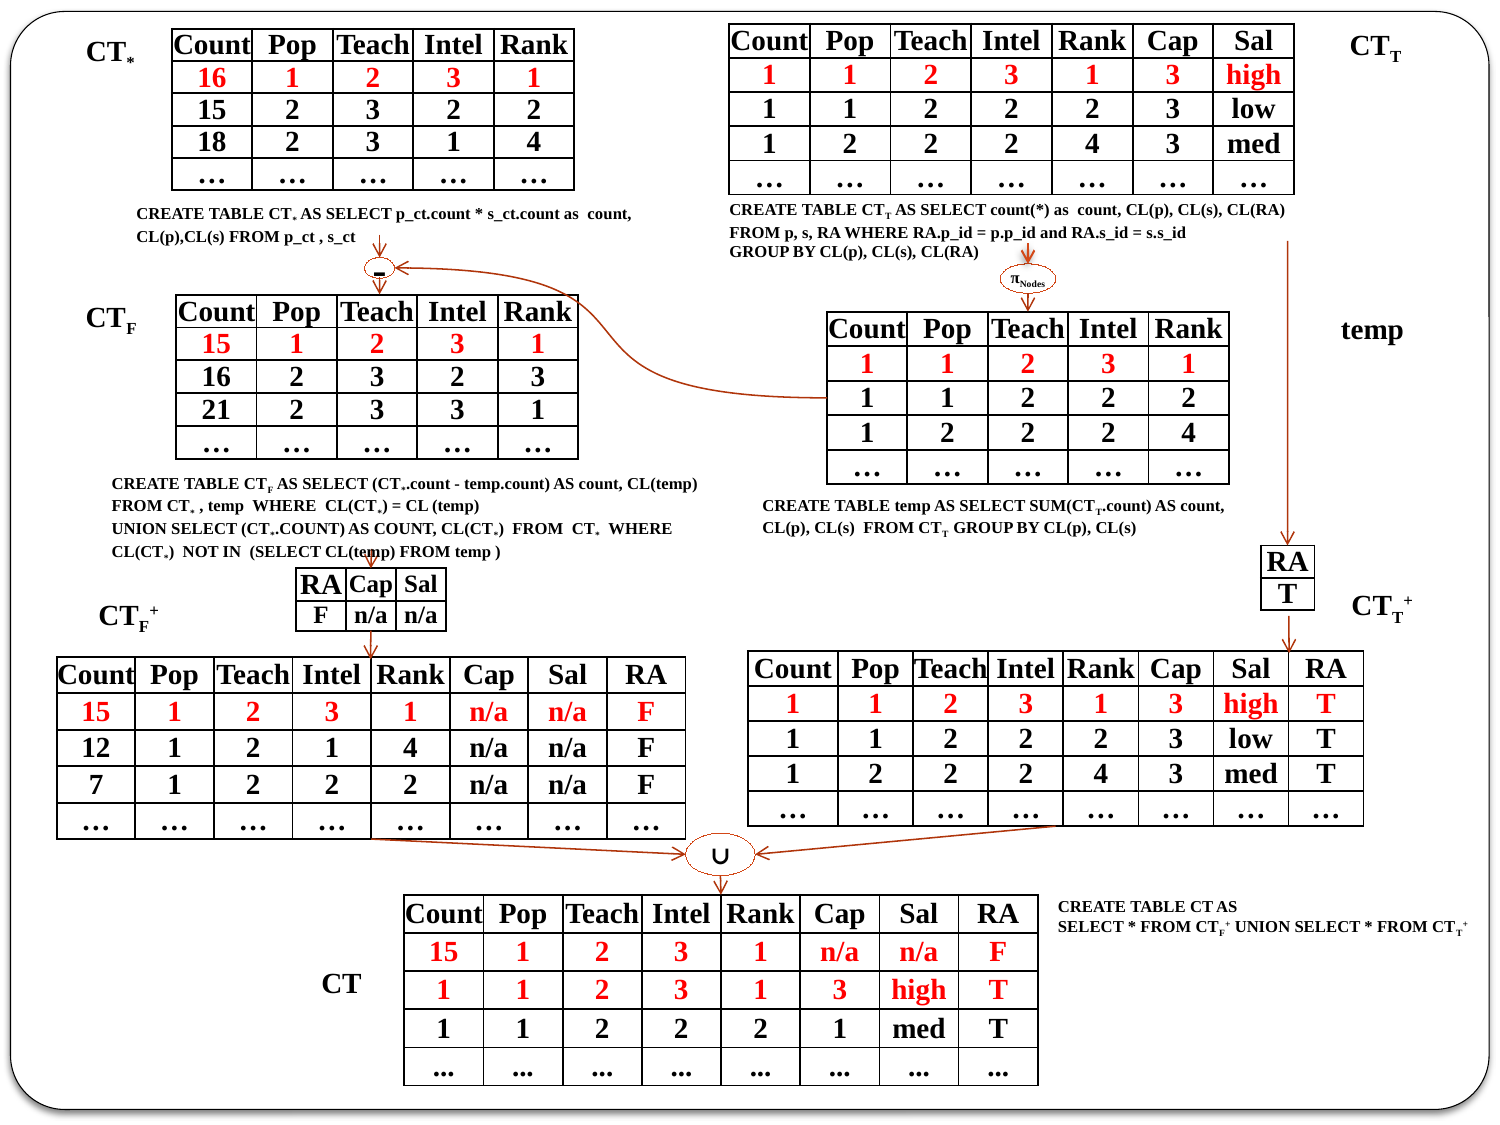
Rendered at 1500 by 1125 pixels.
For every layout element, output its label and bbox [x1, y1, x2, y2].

table_cell [828, 451, 906, 483]
table_header [173, 30, 251, 60]
table_header [1064, 652, 1138, 685]
table_cell [801, 934, 879, 970]
table_cell [397, 602, 445, 630]
table_header [891, 25, 970, 57]
table_cell [730, 161, 809, 191]
table_cell [1289, 687, 1363, 720]
table_cell [1139, 722, 1213, 755]
text_box [1043, 888, 1500, 941]
table_cell [499, 427, 577, 458]
table_cell [451, 694, 527, 729]
table_cell [1214, 59, 1293, 91]
table_cell [880, 1048, 958, 1085]
table_cell [801, 1010, 879, 1047]
table_cell [972, 59, 1051, 91]
table_cell [643, 1048, 720, 1085]
table_cell [405, 1048, 483, 1085]
table_cell [722, 1010, 799, 1047]
table_cell [372, 694, 449, 729]
table_cell [564, 1048, 641, 1085]
table_cell [749, 722, 837, 755]
table_cell [1149, 382, 1228, 414]
table_cell [177, 361, 256, 392]
table_header [334, 30, 412, 60]
table_cell [749, 687, 837, 720]
table_cell [1139, 792, 1213, 825]
text_box [288, 957, 395, 1007]
table_cell [908, 416, 987, 449]
table_cell [828, 416, 906, 449]
table_header [1134, 25, 1212, 57]
table_cell [891, 161, 970, 191]
table_cell [1064, 722, 1138, 755]
table_cell [1139, 687, 1213, 720]
table_header [908, 313, 987, 345]
table_cell [1064, 687, 1138, 720]
table_cell [801, 972, 879, 1008]
table_header [989, 313, 1067, 345]
table_cell [257, 394, 336, 425]
table_cell [418, 400, 497, 425]
table_cell [495, 94, 573, 125]
table_header [397, 569, 445, 600]
table_header [215, 658, 292, 692]
table_cell [338, 328, 394, 359]
table_header [1069, 313, 1148, 345]
table_cell [722, 1048, 799, 1085]
table_cell [972, 93, 1051, 125]
text_box [714, 191, 1309, 546]
table_header [484, 896, 562, 932]
table_cell [839, 792, 912, 825]
text_box [64, 289, 158, 347]
table_header [880, 896, 958, 932]
table_cell [257, 328, 336, 359]
table_cell [215, 694, 292, 729]
table_header [529, 658, 606, 692]
table_cell [451, 767, 527, 802]
table_cell [253, 159, 332, 189]
table_cell [499, 400, 577, 425]
table_cell [414, 159, 493, 189]
table_cell [1289, 757, 1363, 790]
table_header [338, 296, 394, 327]
table_header [253, 30, 332, 60]
table_cell [1214, 161, 1293, 191]
table_cell [495, 127, 573, 157]
table_cell [347, 602, 395, 630]
table_cell [1134, 127, 1212, 160]
table_cell [1064, 792, 1138, 825]
text_box [121, 195, 828, 400]
table_header [451, 658, 527, 692]
table_cell [1214, 127, 1293, 160]
table_header [177, 296, 256, 327]
table_cell [722, 934, 799, 970]
table_cell [908, 451, 987, 483]
table_cell [1053, 93, 1132, 125]
table_cell [451, 804, 527, 838]
table_cell [1053, 161, 1132, 191]
table_cell [1053, 127, 1132, 160]
table_header [730, 25, 809, 57]
table_cell [1214, 757, 1288, 790]
table_header [801, 896, 879, 932]
table_cell [564, 972, 641, 1008]
table_cell [173, 94, 251, 125]
table_cell [1134, 59, 1212, 91]
table_cell [418, 427, 497, 458]
table_cell [730, 59, 809, 91]
table_cell [1134, 161, 1212, 191]
table_header [1214, 25, 1293, 57]
table_cell [529, 694, 606, 729]
text_box [1335, 18, 1417, 75]
table_header [347, 569, 395, 600]
table_cell [58, 694, 134, 729]
table_header [405, 896, 483, 932]
table_cell [891, 59, 970, 91]
text_box [370, 825, 1056, 895]
table_header [972, 25, 1051, 57]
table_header [1149, 313, 1228, 345]
table_cell [529, 804, 606, 838]
table_cell [372, 804, 449, 838]
table_cell [839, 722, 912, 755]
table_cell [334, 127, 412, 157]
table_cell [338, 361, 394, 392]
table_cell [529, 767, 606, 802]
table_header [136, 658, 213, 692]
text_box [1315, 303, 1430, 353]
table_header [1214, 652, 1288, 685]
table_cell [1214, 722, 1288, 755]
table_cell [959, 1010, 1037, 1047]
table_cell [989, 687, 1062, 720]
table_cell [177, 427, 256, 458]
table_cell [334, 159, 412, 189]
table_header [811, 25, 890, 57]
table_header [495, 30, 573, 60]
table_cell [908, 347, 987, 380]
table_header [297, 569, 345, 600]
text_box [75, 587, 182, 644]
table_header [989, 652, 1062, 685]
table_cell [811, 93, 890, 125]
table_cell [451, 731, 527, 765]
table_cell [58, 767, 134, 802]
table_cell [414, 62, 493, 92]
table_cell [1289, 792, 1363, 825]
table_cell [136, 767, 213, 802]
table_cell [173, 127, 251, 157]
table_cell [58, 804, 134, 838]
table_cell [749, 792, 837, 825]
table_cell [215, 804, 292, 838]
table_cell [914, 722, 987, 755]
table_cell [891, 93, 970, 125]
table_cell [297, 602, 345, 630]
table_cell [1149, 416, 1228, 449]
table_cell [914, 792, 987, 825]
table_header [749, 652, 837, 685]
table_cell [608, 804, 685, 838]
table_cell [1214, 687, 1288, 720]
table_cell [405, 934, 483, 970]
table_cell [338, 427, 416, 458]
table_cell [334, 62, 412, 92]
table_header [372, 658, 449, 692]
table_cell [811, 161, 890, 191]
table_header [722, 896, 799, 932]
table_cell [1214, 93, 1293, 125]
table_cell [1064, 757, 1138, 790]
text_box [1329, 578, 1436, 635]
table_cell [564, 934, 641, 970]
text_box [71, 23, 149, 81]
table_cell [414, 127, 493, 157]
table_cell [136, 804, 213, 838]
table_cell [643, 972, 720, 1008]
table_cell [405, 972, 483, 1008]
table_header [257, 296, 336, 327]
table_cell [173, 159, 251, 189]
table_cell [828, 347, 906, 380]
table_cell [914, 757, 987, 790]
table_cell [989, 757, 1062, 790]
table_cell [891, 127, 970, 160]
table_cell [989, 382, 1067, 414]
table_cell [372, 731, 449, 765]
table_header [608, 658, 685, 692]
table_header [828, 313, 906, 345]
table_header [959, 896, 1037, 932]
table_cell [1053, 59, 1132, 91]
table_cell [749, 757, 837, 790]
table_cell [1069, 416, 1148, 449]
table_cell [372, 767, 449, 802]
table_cell [257, 427, 336, 458]
table_cell [293, 804, 370, 838]
table_cell [564, 1010, 641, 1047]
table_cell [484, 1048, 562, 1085]
table_header [1289, 652, 1363, 685]
table_cell [722, 972, 799, 1008]
table_cell [801, 1048, 879, 1085]
table_cell [811, 59, 890, 91]
table_header [58, 658, 134, 692]
table_cell [253, 94, 332, 125]
table_cell [177, 394, 256, 425]
table_cell [880, 1010, 958, 1047]
table_cell [972, 161, 1051, 191]
table_header [643, 896, 720, 932]
table_cell [1134, 93, 1212, 125]
table_cell [1149, 451, 1228, 483]
table_cell [1069, 451, 1148, 483]
table_cell [989, 792, 1062, 825]
table_cell [1149, 347, 1228, 380]
table_cell [989, 722, 1062, 755]
table_cell [58, 731, 134, 765]
table_cell [608, 767, 685, 802]
table_cell [1262, 579, 1314, 609]
table_cell [495, 159, 573, 189]
table_cell [529, 731, 606, 765]
table_header [1262, 546, 1314, 577]
table_header [1139, 652, 1213, 685]
table_cell [959, 1048, 1037, 1085]
table_cell [1214, 792, 1288, 825]
table_cell [253, 127, 332, 157]
table_cell [608, 731, 685, 765]
table_cell [484, 972, 562, 1008]
table_cell [257, 361, 336, 392]
table_cell [136, 694, 213, 729]
table_header [914, 652, 987, 685]
table_cell [643, 934, 720, 970]
table_cell [136, 731, 213, 765]
table_cell [484, 1010, 562, 1047]
table_cell [959, 972, 1037, 1008]
table_cell [972, 127, 1051, 160]
table_header [414, 30, 493, 60]
table_cell [484, 934, 562, 970]
table_cell [914, 687, 987, 720]
table_cell [293, 767, 370, 802]
table_cell [643, 1010, 720, 1047]
table_cell [215, 731, 292, 765]
table_cell [338, 394, 416, 425]
table_cell [334, 94, 412, 125]
table_cell [730, 127, 809, 160]
table_cell [730, 93, 809, 125]
table_cell [959, 934, 1037, 970]
table_cell [828, 382, 906, 414]
table_header [564, 896, 641, 932]
table_header [839, 652, 912, 685]
table_cell [1289, 722, 1363, 755]
table_cell [880, 972, 958, 1008]
table_cell [839, 757, 912, 790]
table_cell [405, 1010, 483, 1047]
table_cell [811, 127, 890, 160]
table_header [293, 658, 370, 692]
table_cell [293, 731, 370, 765]
text_box [96, 465, 1275, 569]
table_cell [1069, 382, 1148, 414]
table_cell [495, 62, 573, 92]
table_cell [1069, 347, 1148, 380]
table_cell [1139, 757, 1213, 790]
table_header [1053, 25, 1132, 57]
table_cell [608, 694, 685, 729]
table_cell [215, 767, 292, 802]
table_cell [880, 934, 958, 970]
table_cell [414, 94, 493, 125]
table_cell [293, 694, 370, 729]
table_cell [908, 382, 987, 414]
table_cell [989, 416, 1067, 449]
table_cell [989, 347, 1067, 380]
table_cell [989, 451, 1067, 483]
table_cell [253, 62, 332, 92]
table_cell [839, 687, 912, 720]
table_cell [177, 328, 256, 359]
table_cell [173, 62, 251, 92]
